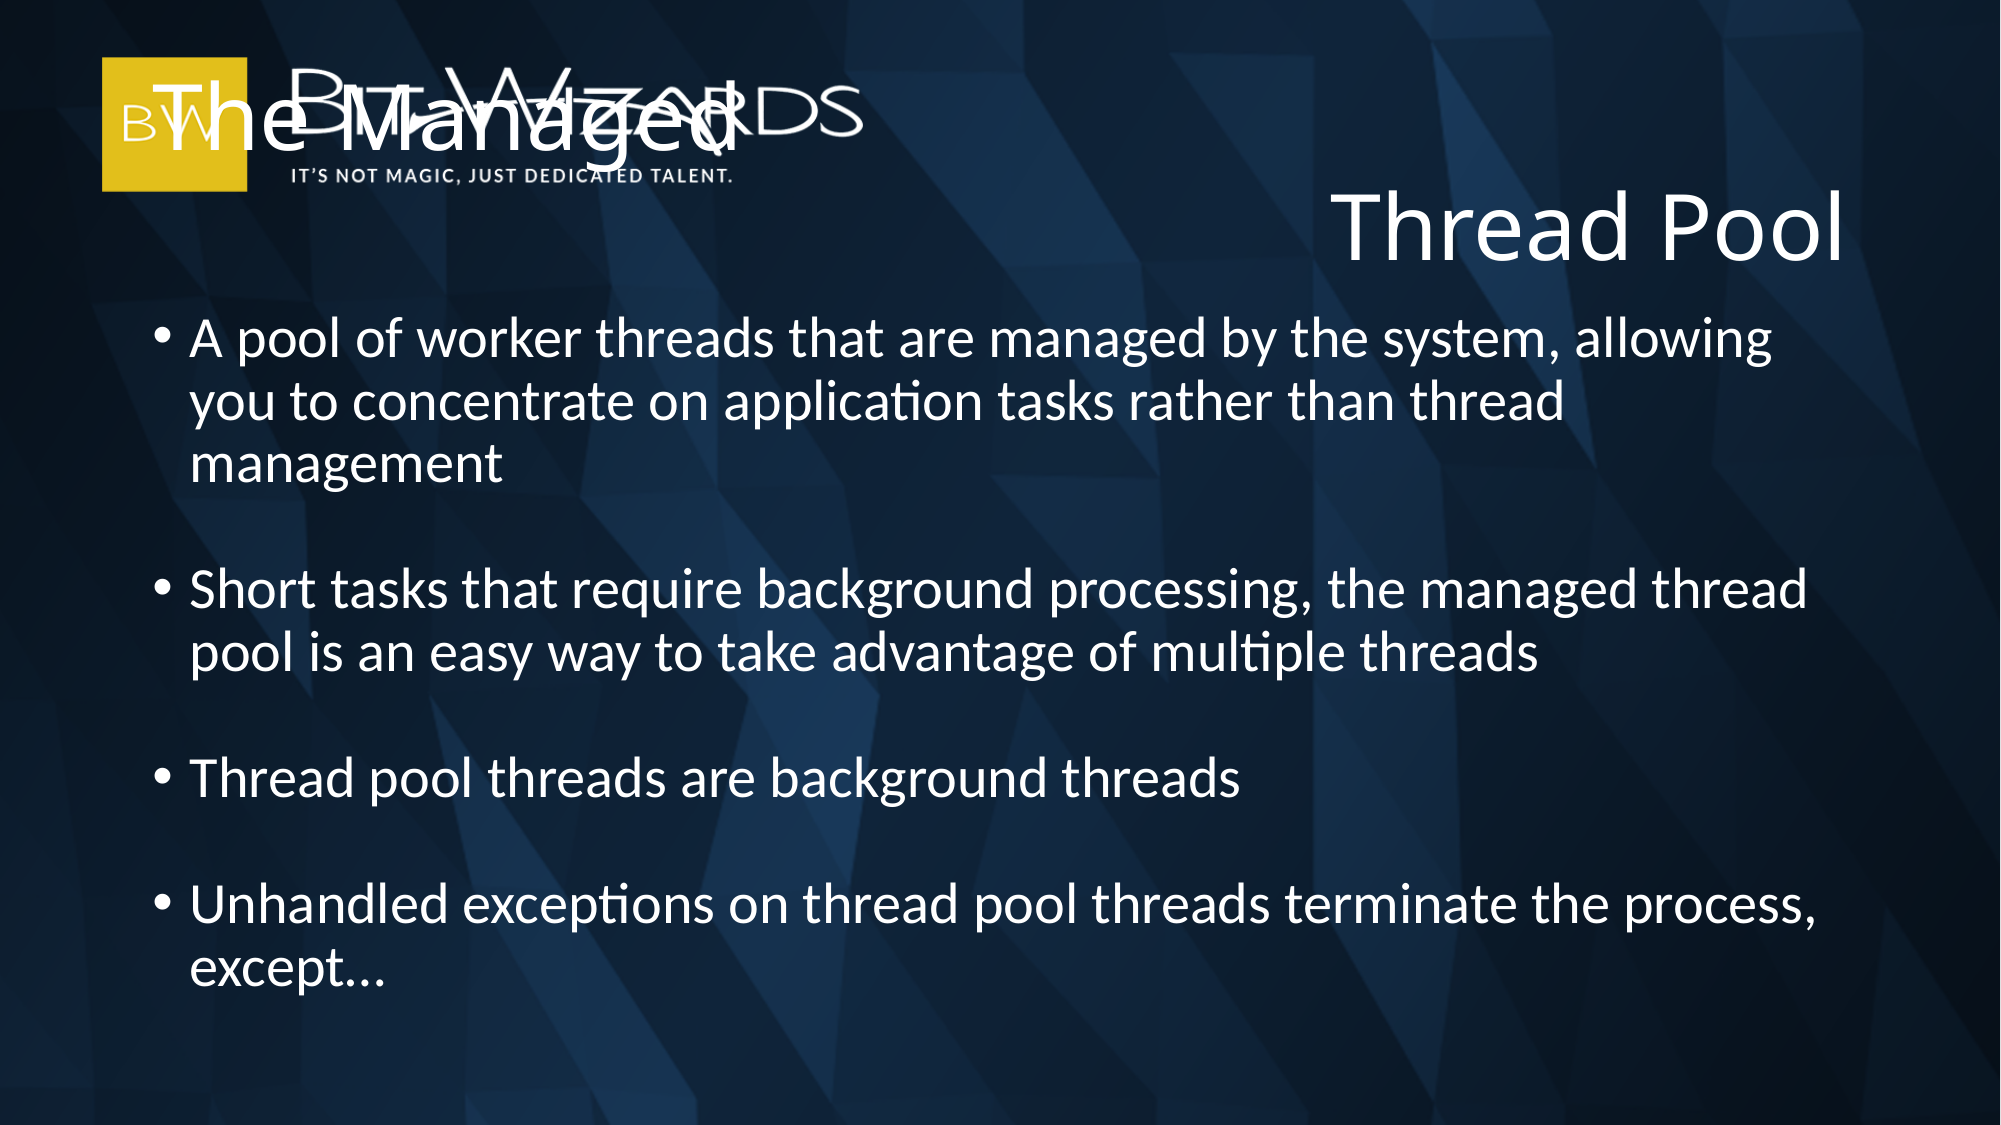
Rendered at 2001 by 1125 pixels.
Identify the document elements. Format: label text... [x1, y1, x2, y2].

text_box The Managed Thread Pool [137, 59, 1863, 278]
picture [0, 0, 2001, 1125]
text_box A pool of worker threads that are managed by the system, allowing you to concentrate on application tasks rather than thread management Short tasks that require background processing, the managed thread pool is an easy way to take advantage of multiple threads Thread pool threads are background threads Unhandled exceptions on thread pool threads terminate the process, except… [137, 299, 1863, 1014]
